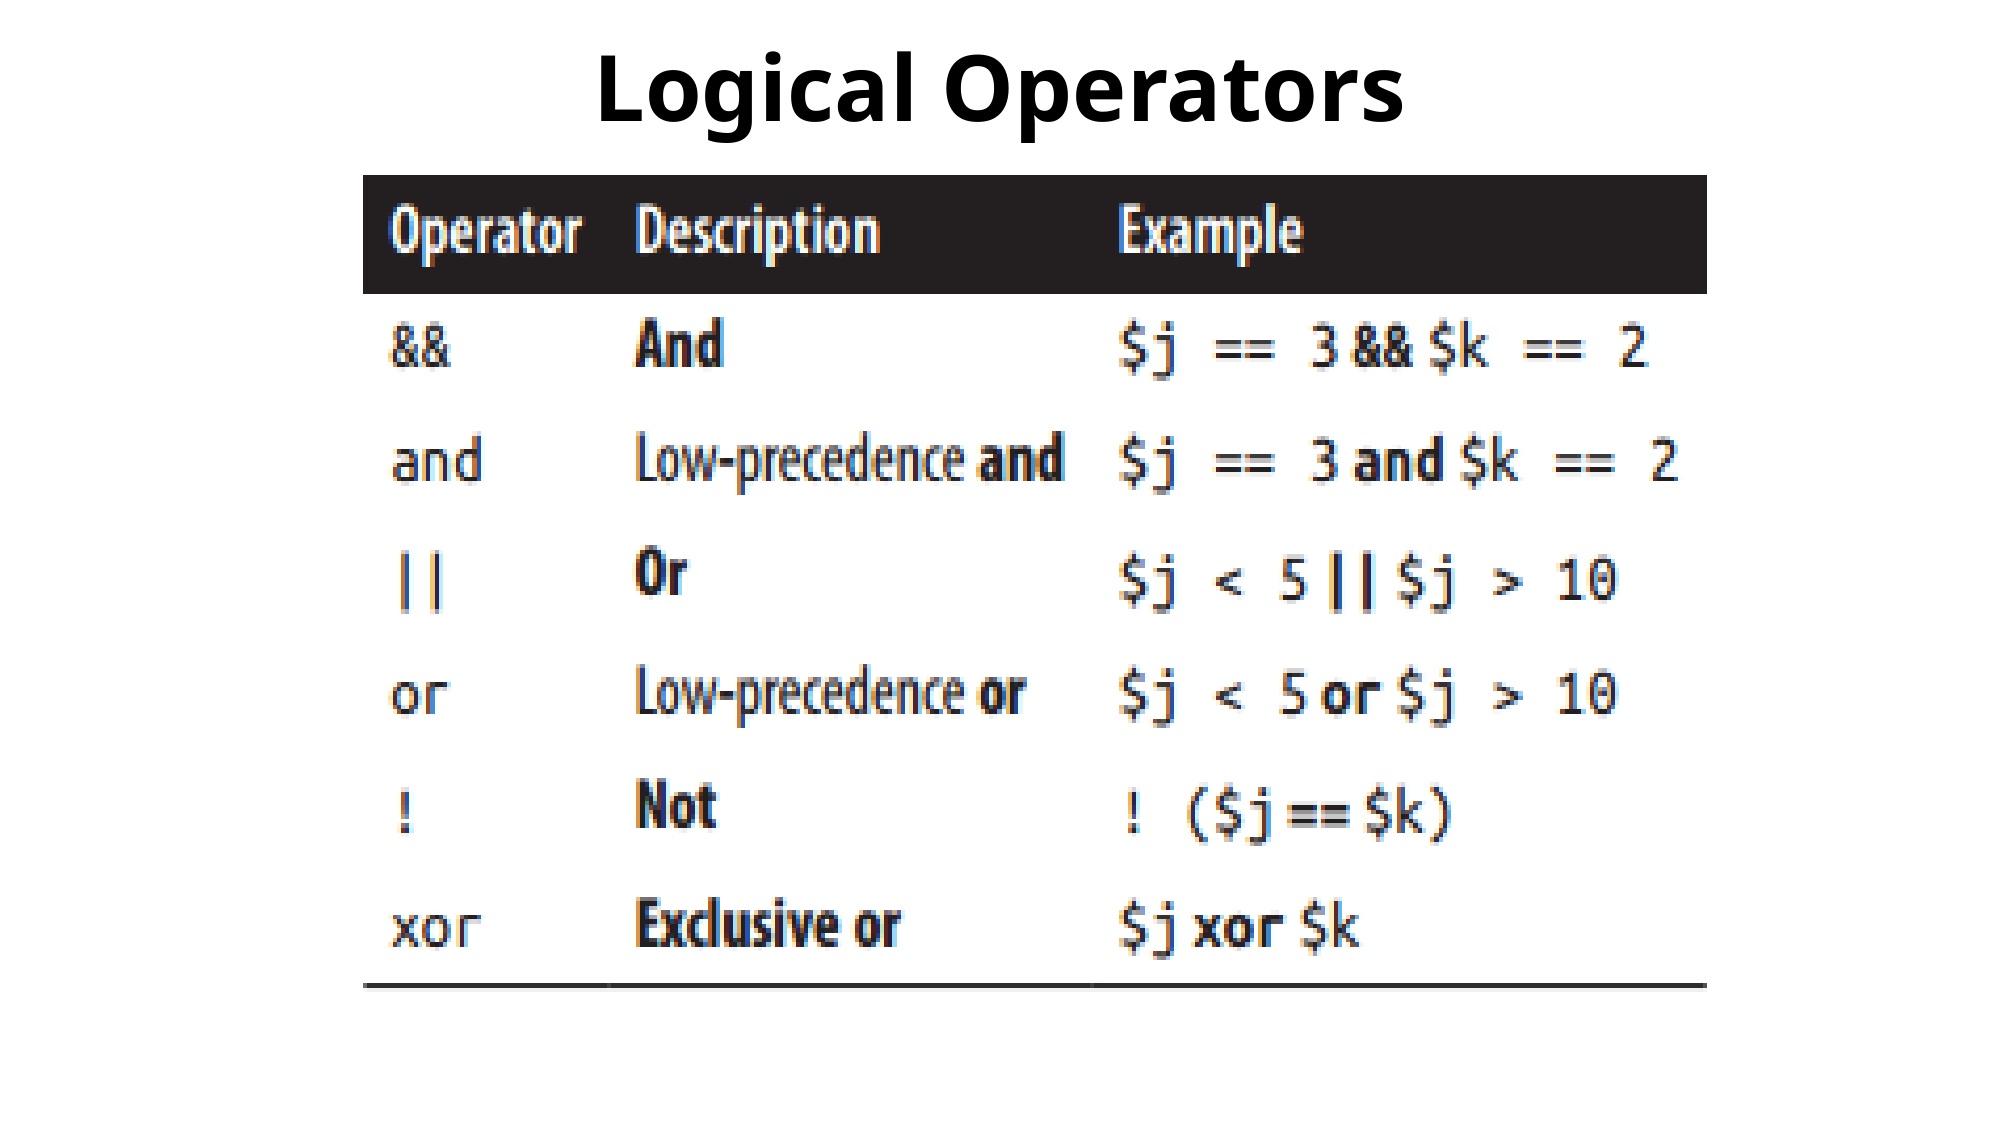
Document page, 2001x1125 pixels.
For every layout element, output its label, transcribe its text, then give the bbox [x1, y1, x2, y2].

title Logical Operators [137, 29, 1863, 154]
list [351, 153, 1729, 1002]
